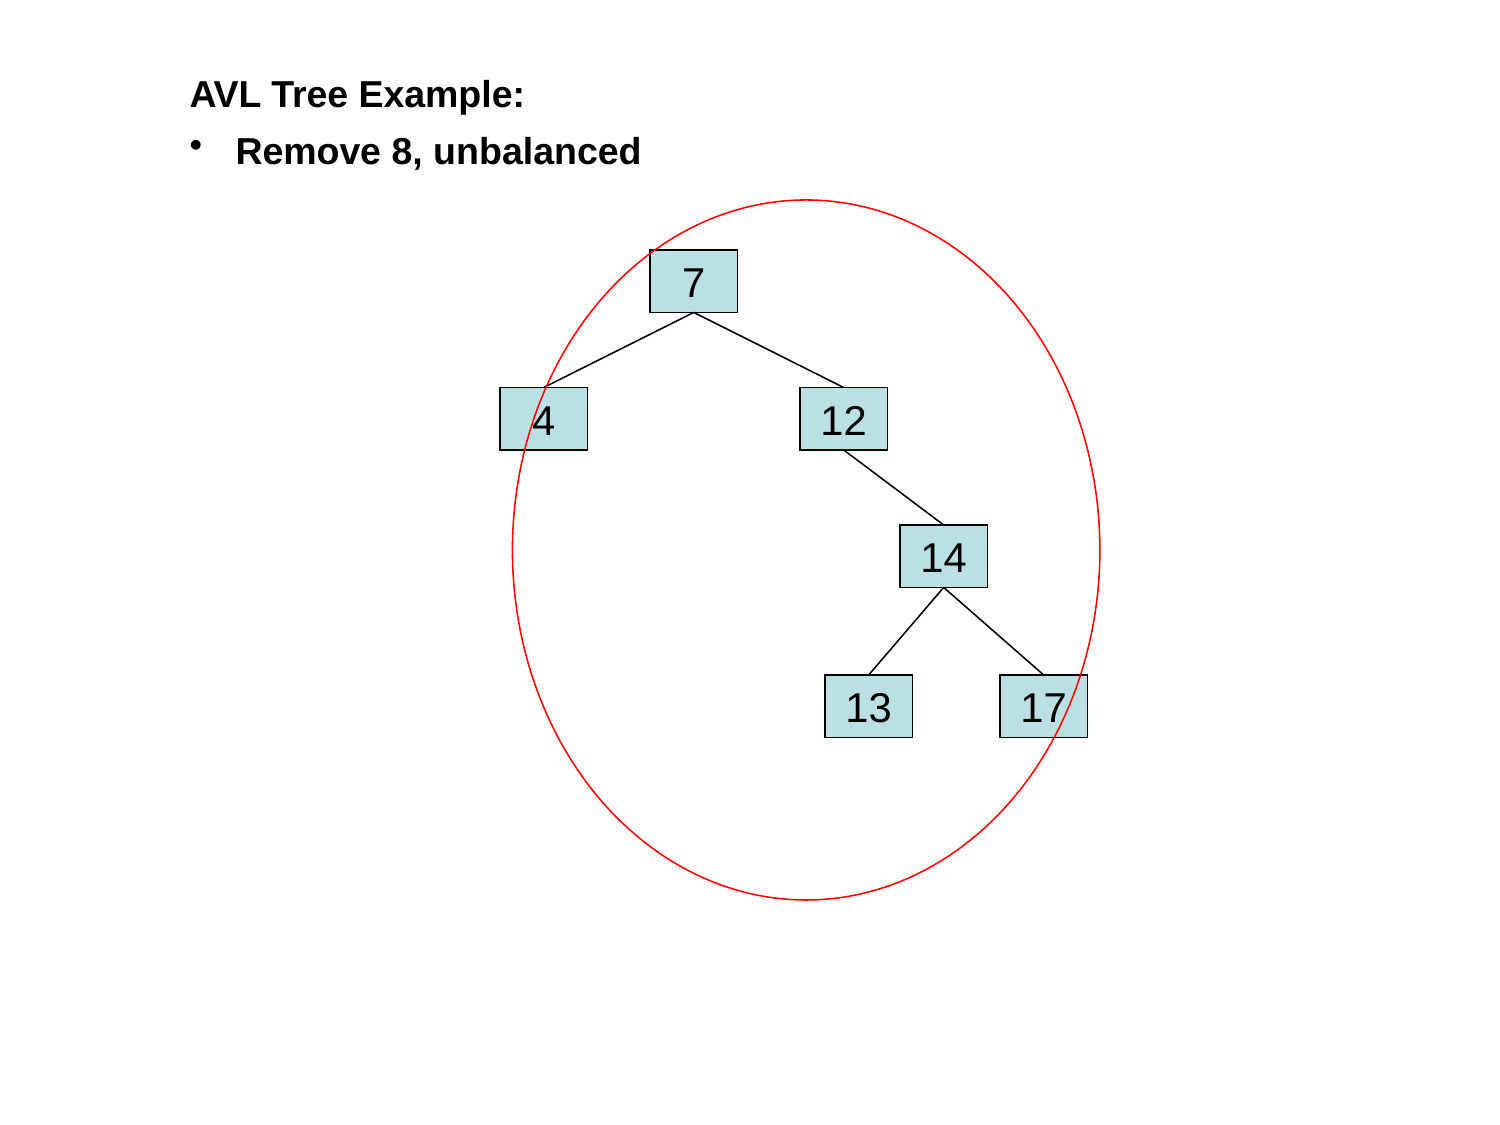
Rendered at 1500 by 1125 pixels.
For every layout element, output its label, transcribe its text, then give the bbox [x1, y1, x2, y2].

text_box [943, 587, 1044, 675]
text_box [512, 199, 1100, 901]
text_box AVL Tree Example: Remove 8, unbalanced [174, 62, 1438, 180]
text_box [868, 587, 943, 675]
text_box 4 [499, 387, 544, 450]
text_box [693, 312, 844, 388]
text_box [543, 312, 693, 388]
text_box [843, 449, 944, 525]
text_box 17 [1055, 674, 1088, 738]
